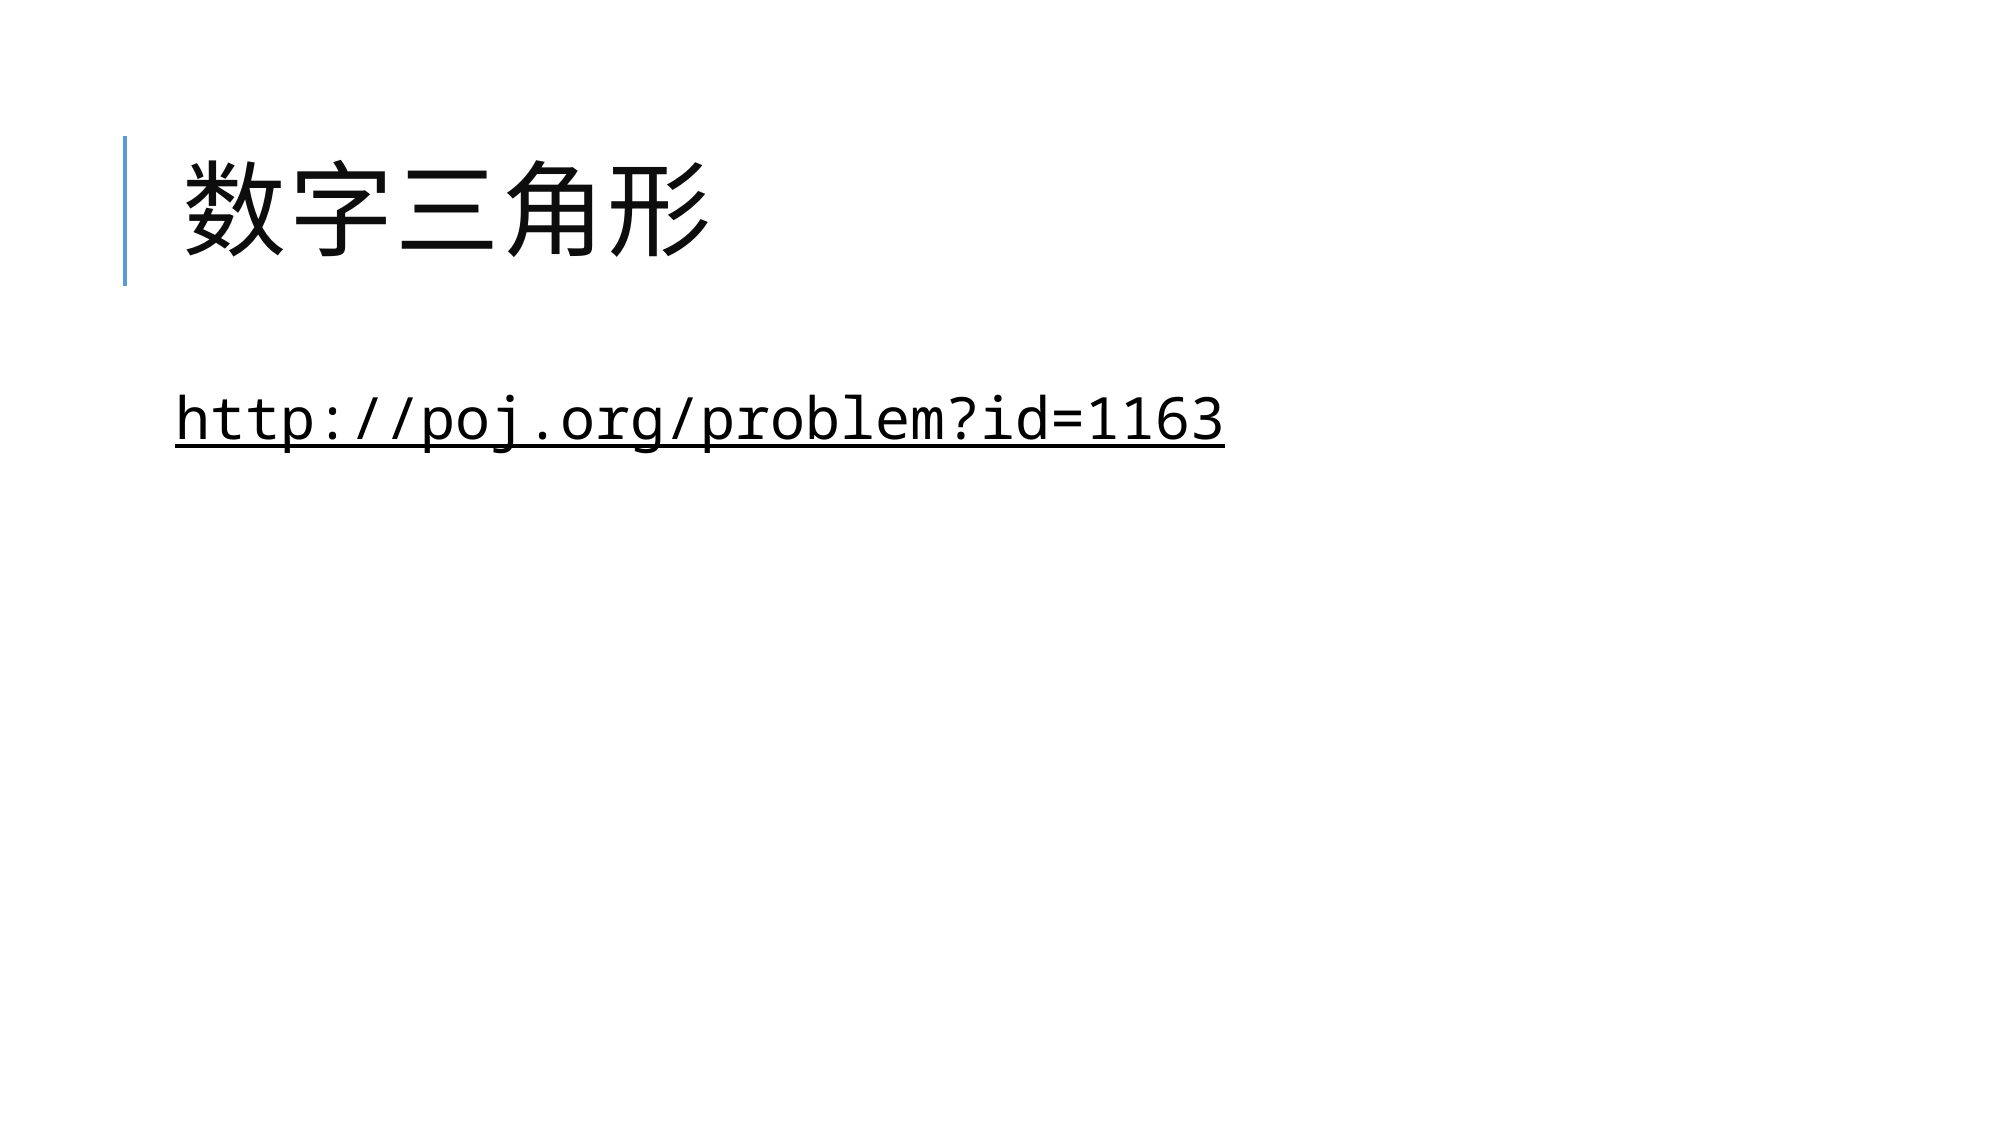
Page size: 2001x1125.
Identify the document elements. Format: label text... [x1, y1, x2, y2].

list http://poj.org/problem?id=1163 [168, 375, 1763, 1035]
title 数字三角形 [168, 96, 1763, 342]
